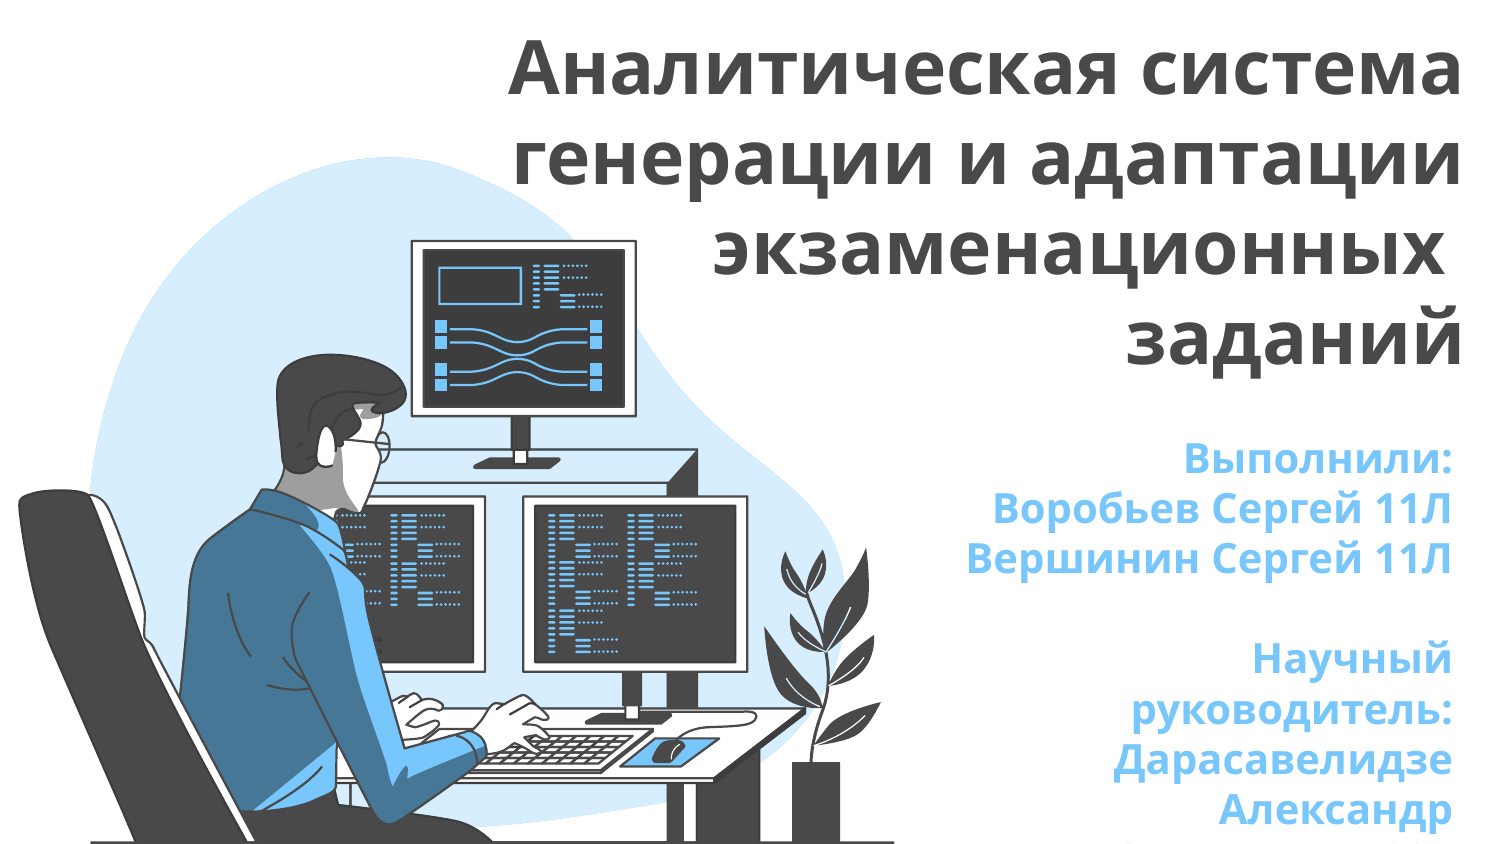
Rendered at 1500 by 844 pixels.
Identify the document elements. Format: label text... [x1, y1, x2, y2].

picture [603, 0, 1500, 543]
title Аналитическая система генерации и адаптации экзаменационных заданий [370, 30, 598, 155]
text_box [17, 157, 895, 844]
subtitle Выполнили: Воробьев Сергей 11Л Вершинин Сергей 11Л Научный руководитель: Дарасавелидзе Александр ГБОУ школа №924 [940, 552, 1469, 743]
